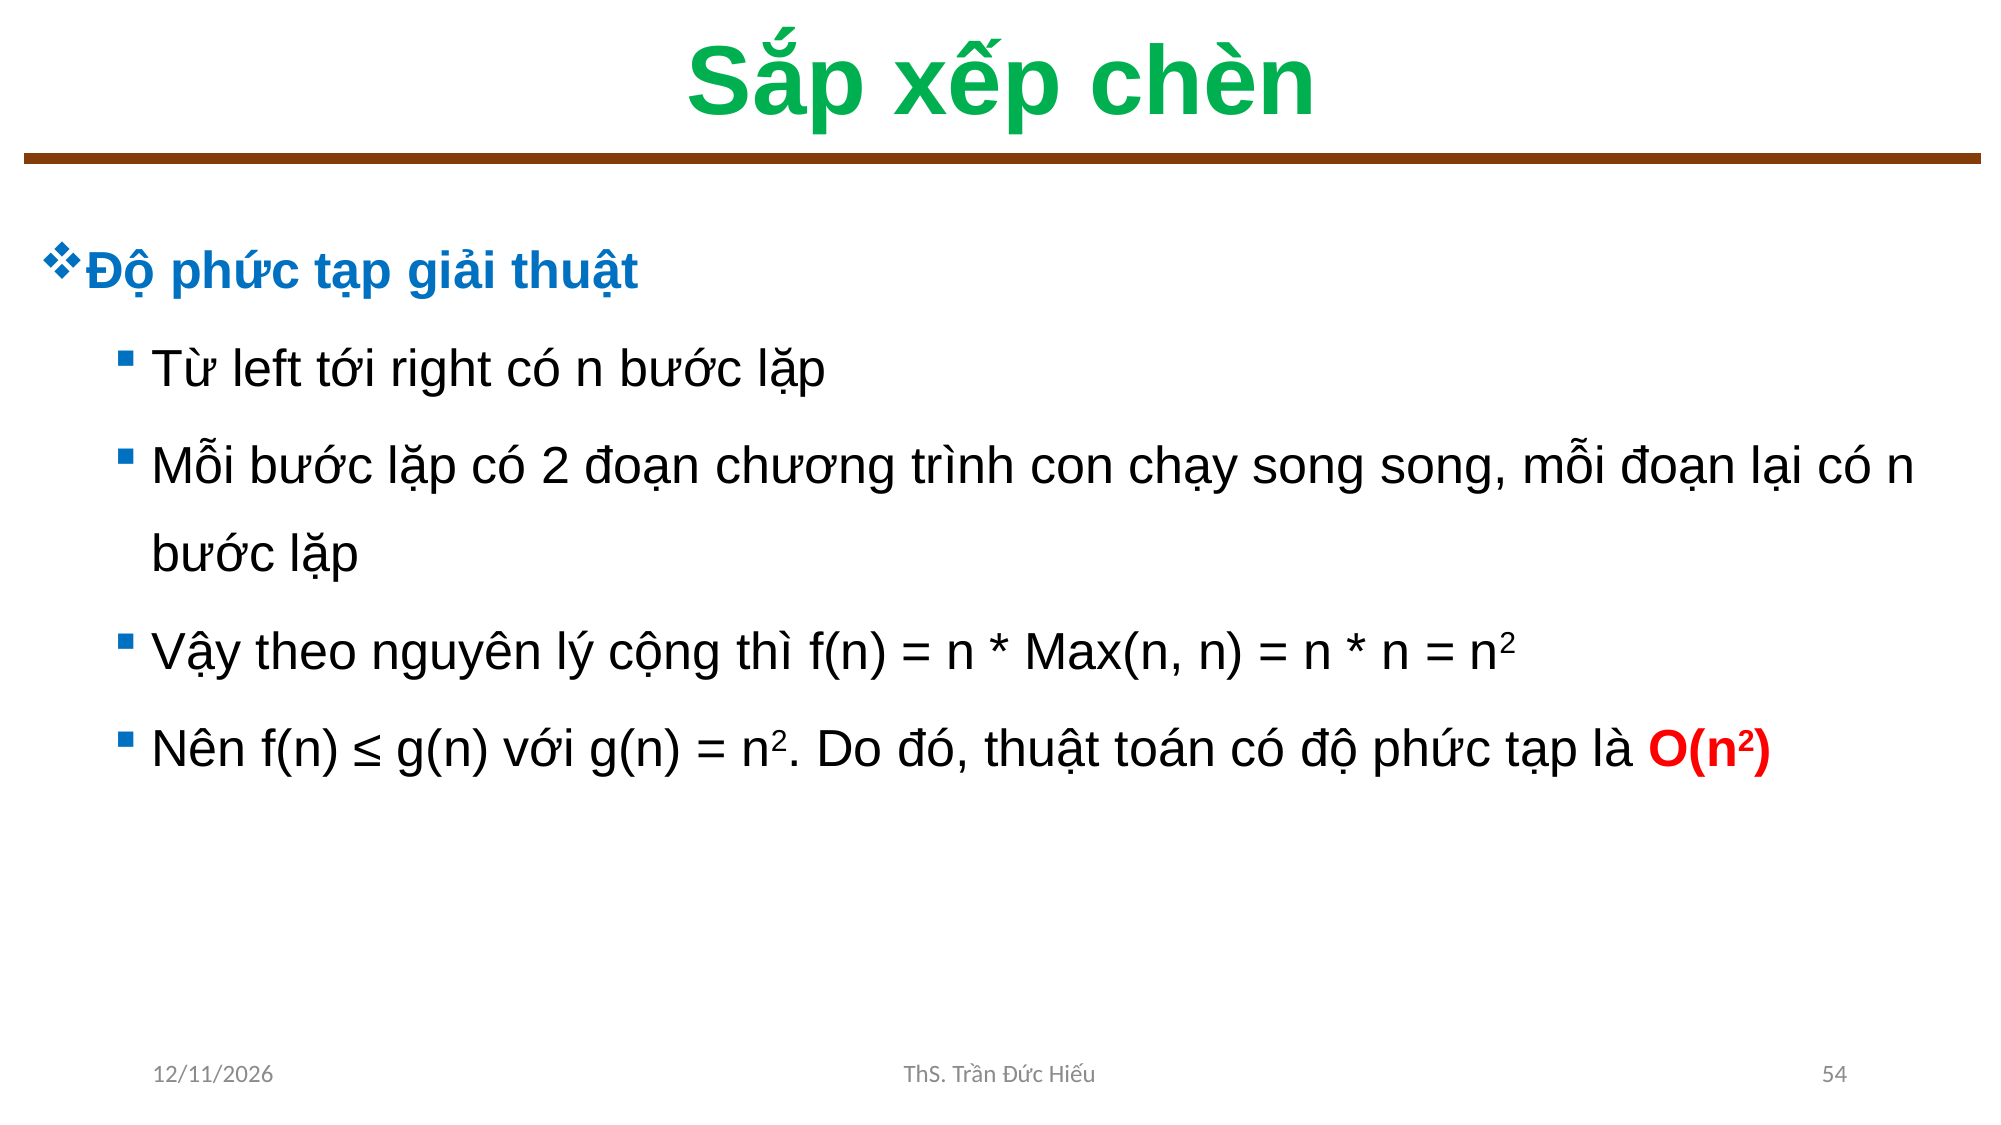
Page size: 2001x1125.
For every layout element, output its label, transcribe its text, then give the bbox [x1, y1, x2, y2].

slide_number 54 [1412, 1042, 1863, 1103]
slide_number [137, 1042, 588, 1103]
list Độ phức tạp giải thuật Từ left tới right có n bước lặp Mỗi bước lặp có 2 đoạn chương trình con chạy song song, mỗi đoạn lại có n bước lặp Vậy theo nguyên lý cộng thì f(n) = n * Max(n, n) = n * n = n2 Nên f(n) ≤ g(n) với g(n) = n2. Do đó, thuật toán có độ phức tạp là O(n2) [24, 204, 1982, 1112]
title Sắp xếp chèn [24, 22, 1982, 144]
footer ThS. Trần Đức Hiếu [662, 1042, 1338, 1103]
